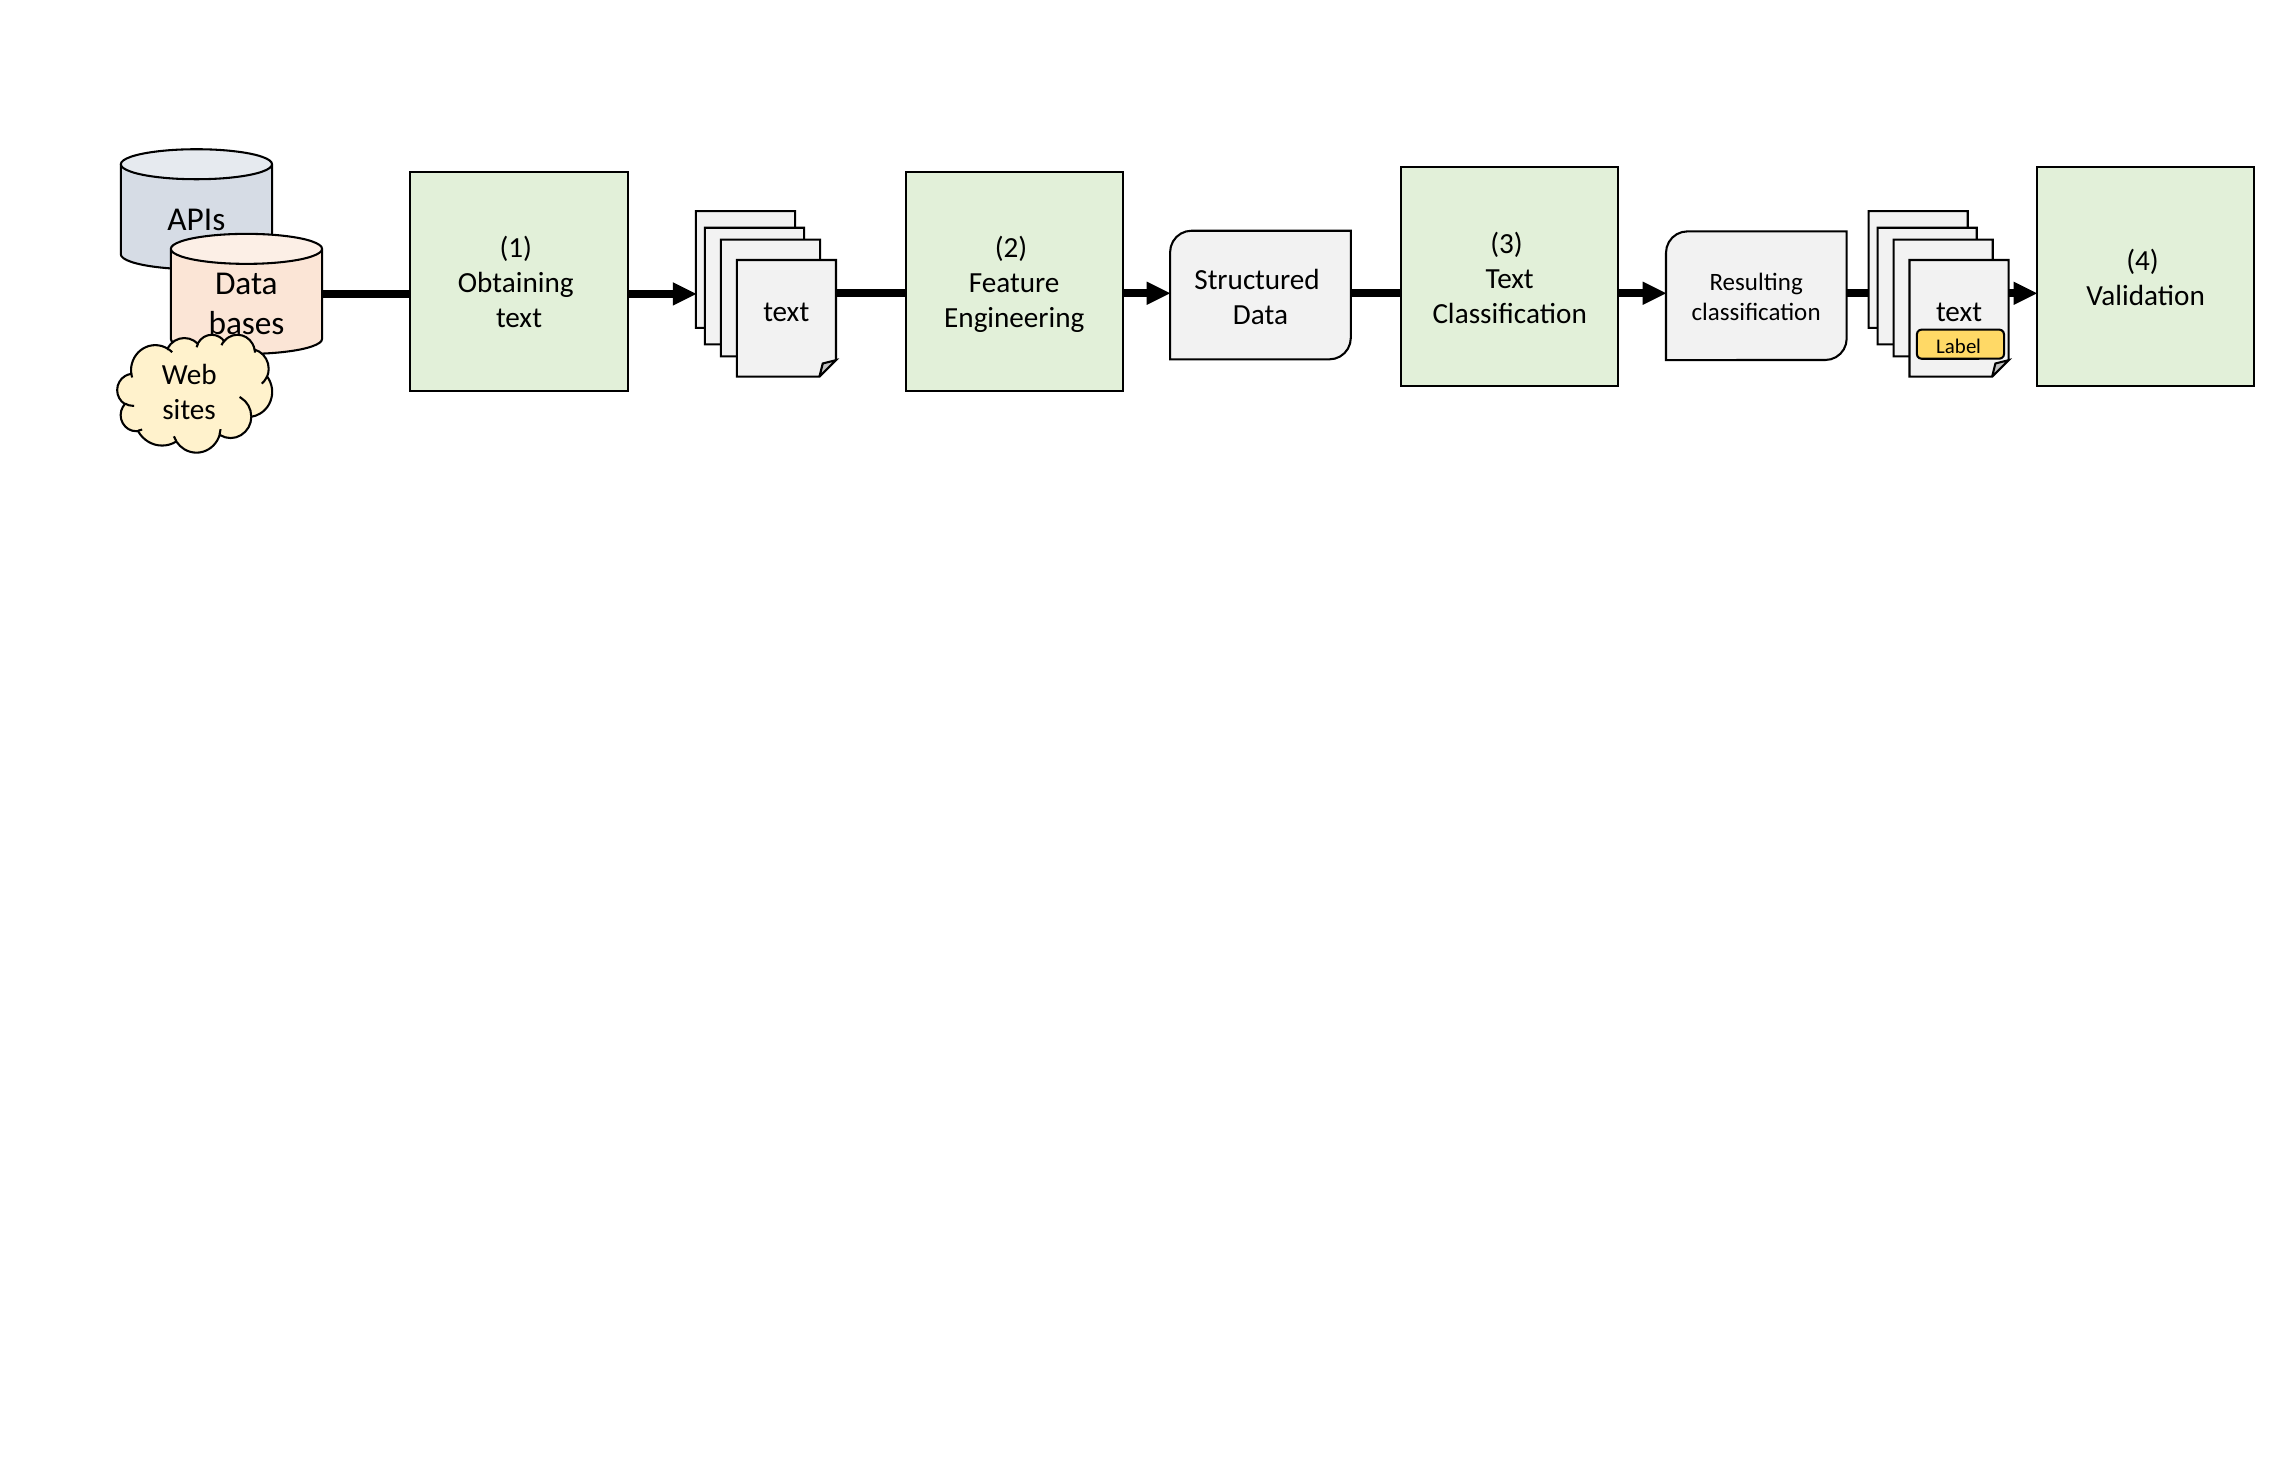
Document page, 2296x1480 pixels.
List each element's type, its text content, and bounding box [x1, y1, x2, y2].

text_box [173, 235, 320, 262]
text_box (1) Obtaining text [409, 295, 629, 392]
text_box [695, 211, 836, 377]
text_box [1908, 324, 2010, 366]
text_box APIs [119, 148, 274, 270]
text_box [123, 151, 270, 178]
text_box (2) Feature Engineering [905, 171, 1124, 293]
text_box Data bases [169, 232, 324, 355]
text_box (3) Text Classification [1400, 294, 1619, 387]
text_box (2) Feature Engineering [905, 294, 1124, 392]
text_box (1) Obtaining text [409, 171, 629, 293]
text_box Web sites [116, 333, 274, 454]
text_box (4) Validation [2036, 166, 2255, 387]
text_box (3) Text Classification [1400, 166, 1619, 293]
text_box Resulting classification [1664, 230, 1848, 362]
text_box Structured Data [1169, 229, 1352, 361]
text_box [1868, 211, 2009, 377]
